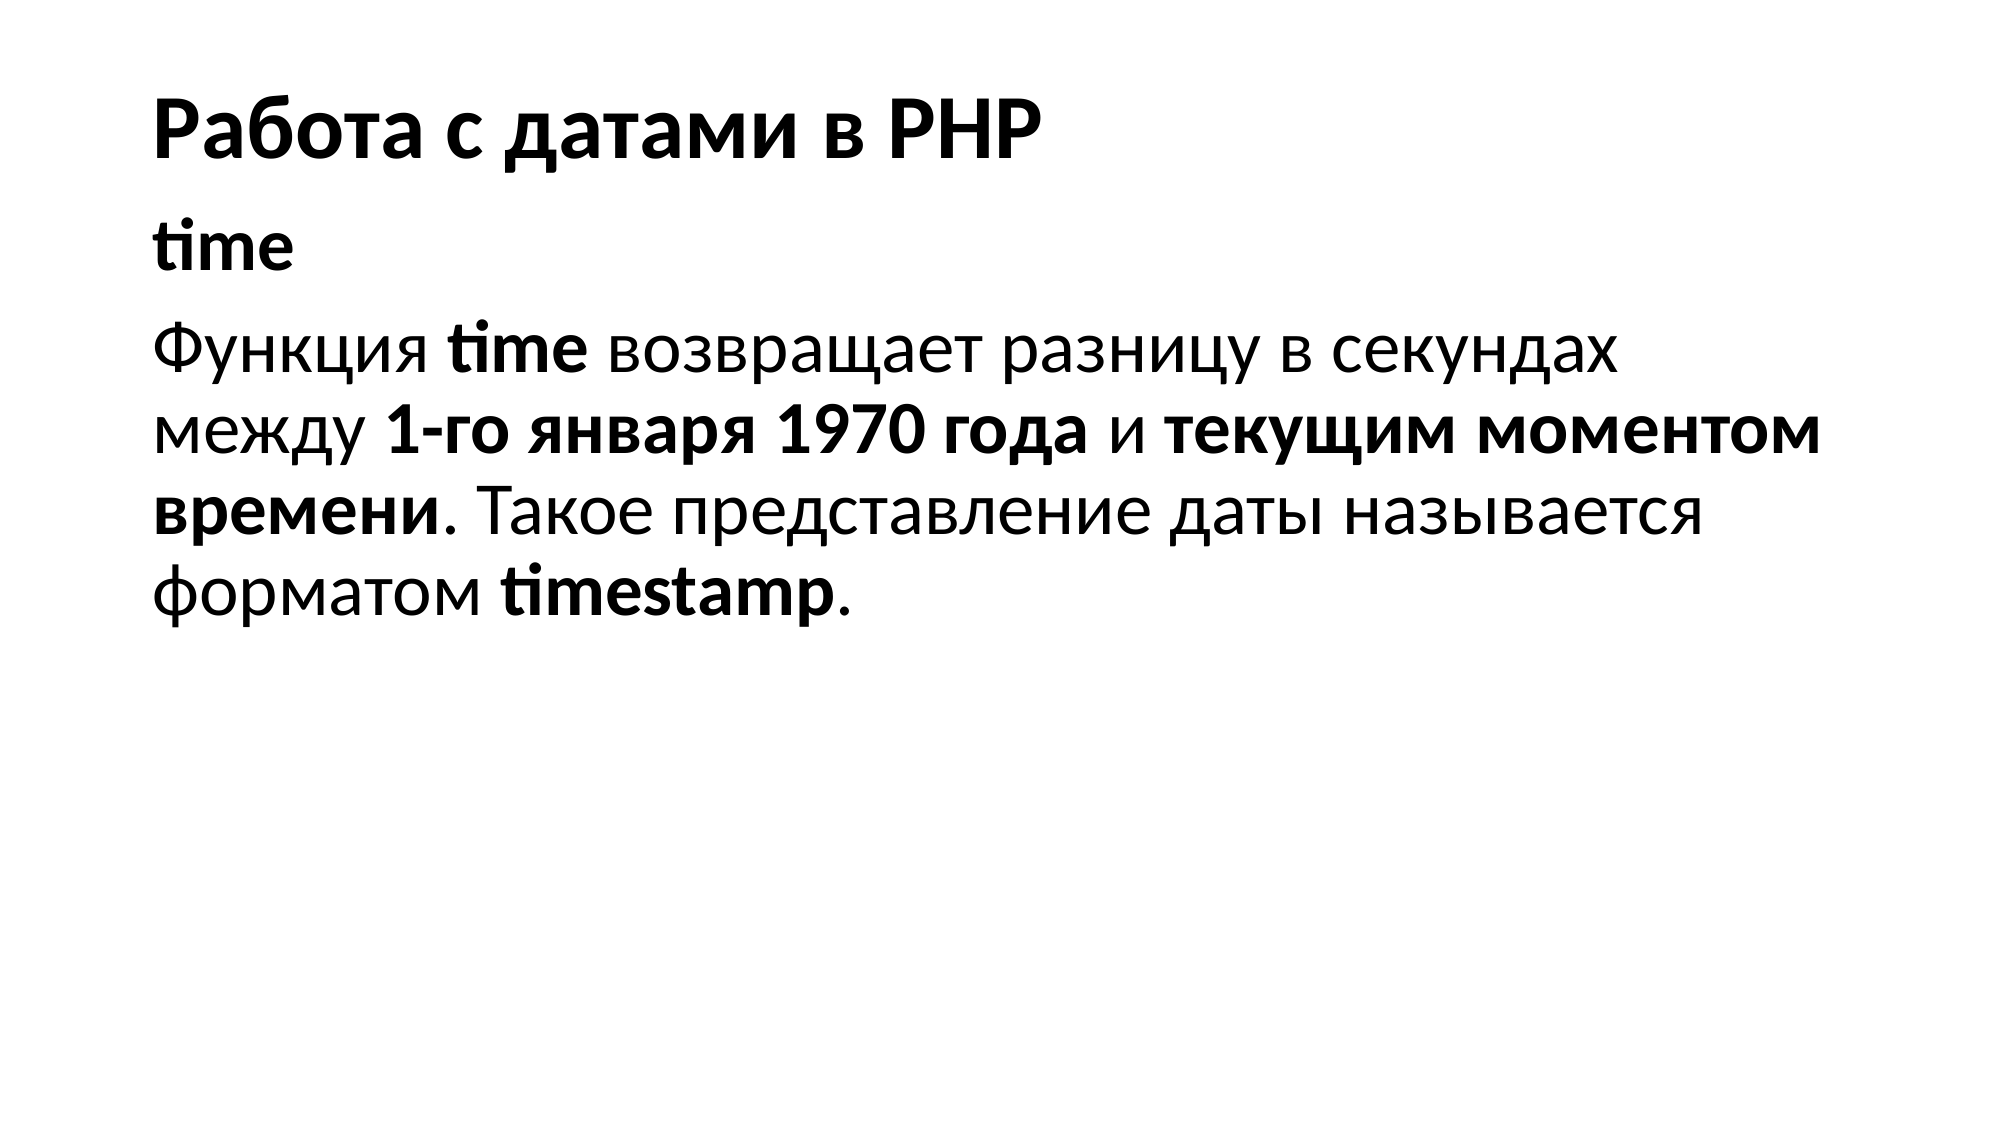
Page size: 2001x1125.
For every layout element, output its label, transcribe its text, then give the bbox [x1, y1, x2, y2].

list time Функция time возвращает разницу в секундах между 1-го января 1970 года и текущим моментом времени. Такое представление даты называется форматом timestamp. [137, 198, 1863, 1014]
title Работа с датами в PHP [137, 59, 1863, 198]
